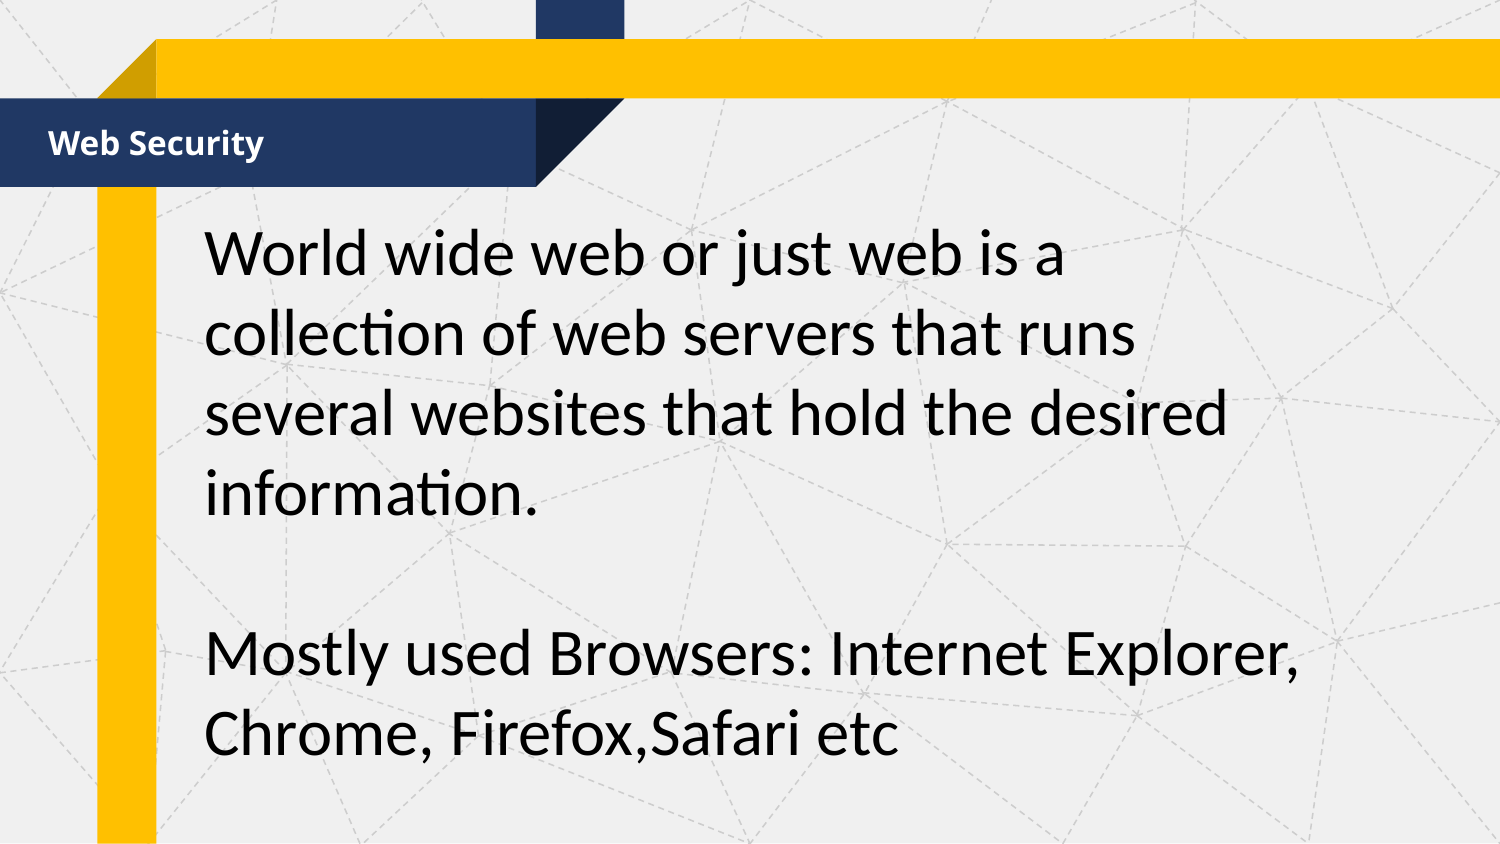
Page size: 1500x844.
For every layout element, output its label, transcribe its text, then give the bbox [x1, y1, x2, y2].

text_box World wide web or just web is a collection of web servers that runs several websites that hold the desired information. Mostly used Browsers: Internet Explorer, Chrome, Firefox,Safari etc [189, 201, 1358, 777]
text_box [0, 98, 661, 188]
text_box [97, 38, 1500, 99]
text_box [97, 196, 157, 844]
text_box [535, 0, 625, 37]
